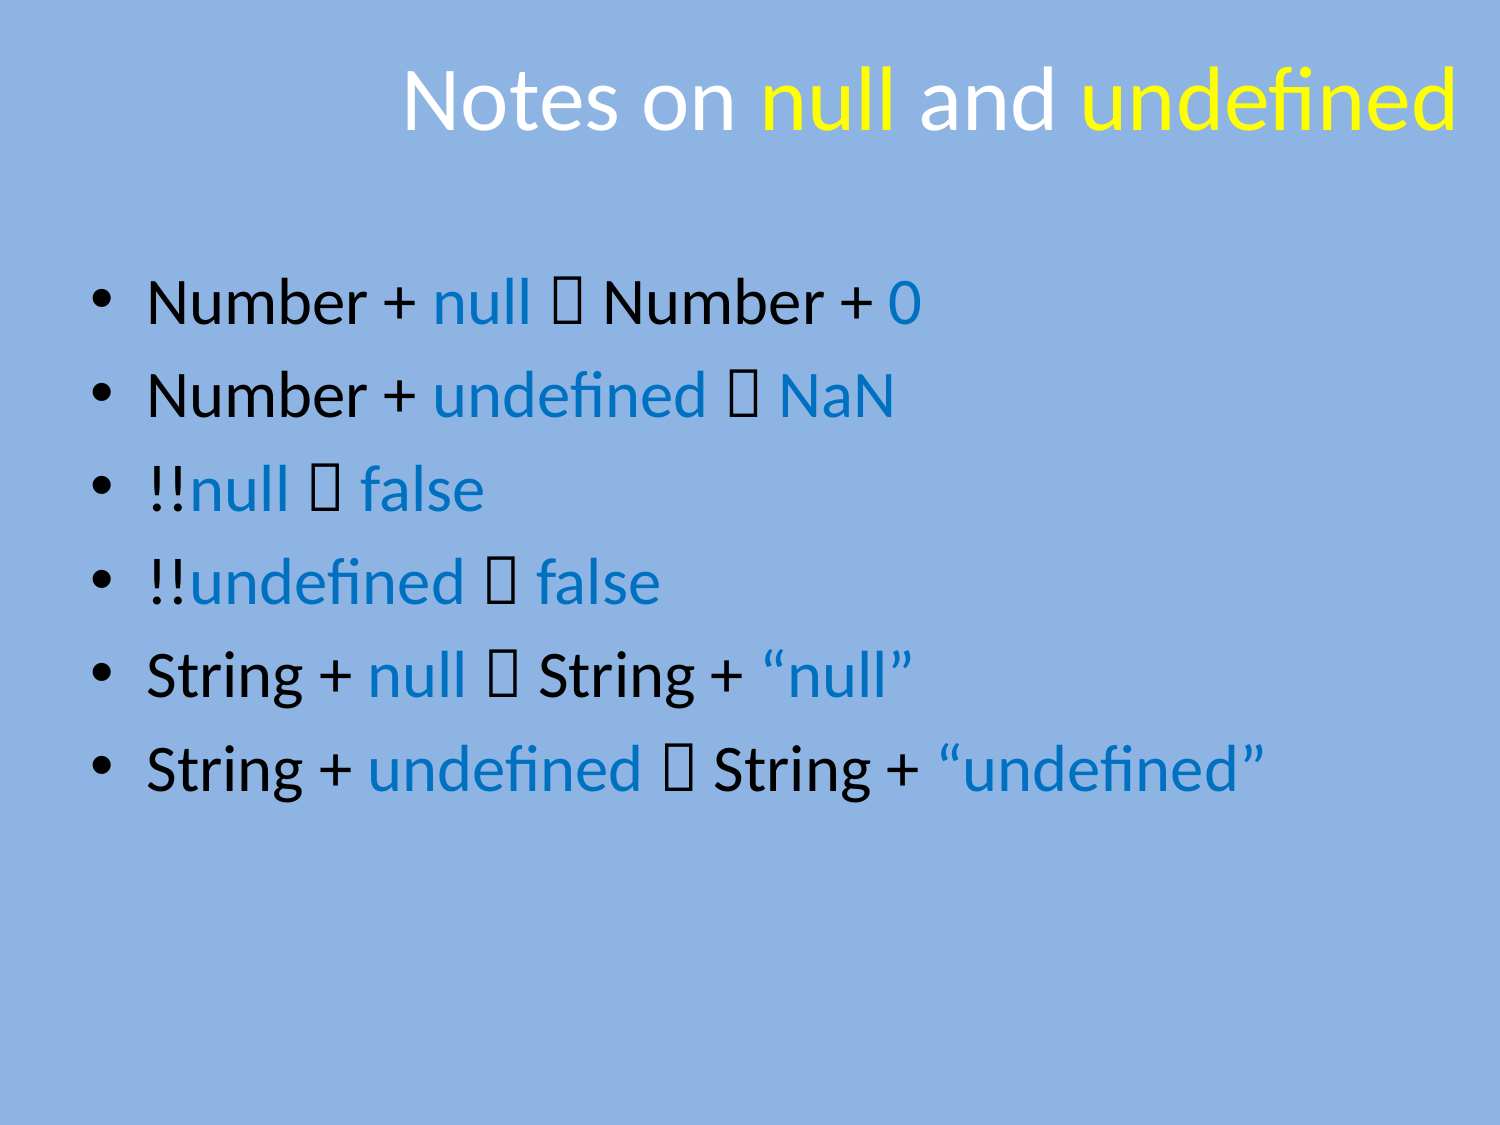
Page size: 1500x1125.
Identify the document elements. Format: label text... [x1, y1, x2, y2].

list Number + null  Number + 0 Number + undefined  NaN !!null  false !!undefined  false String + null  String + “null” String + undefined  String + “undefined” [75, 249, 1425, 1018]
title Notes on null and undefined [24, 12, 1475, 175]
